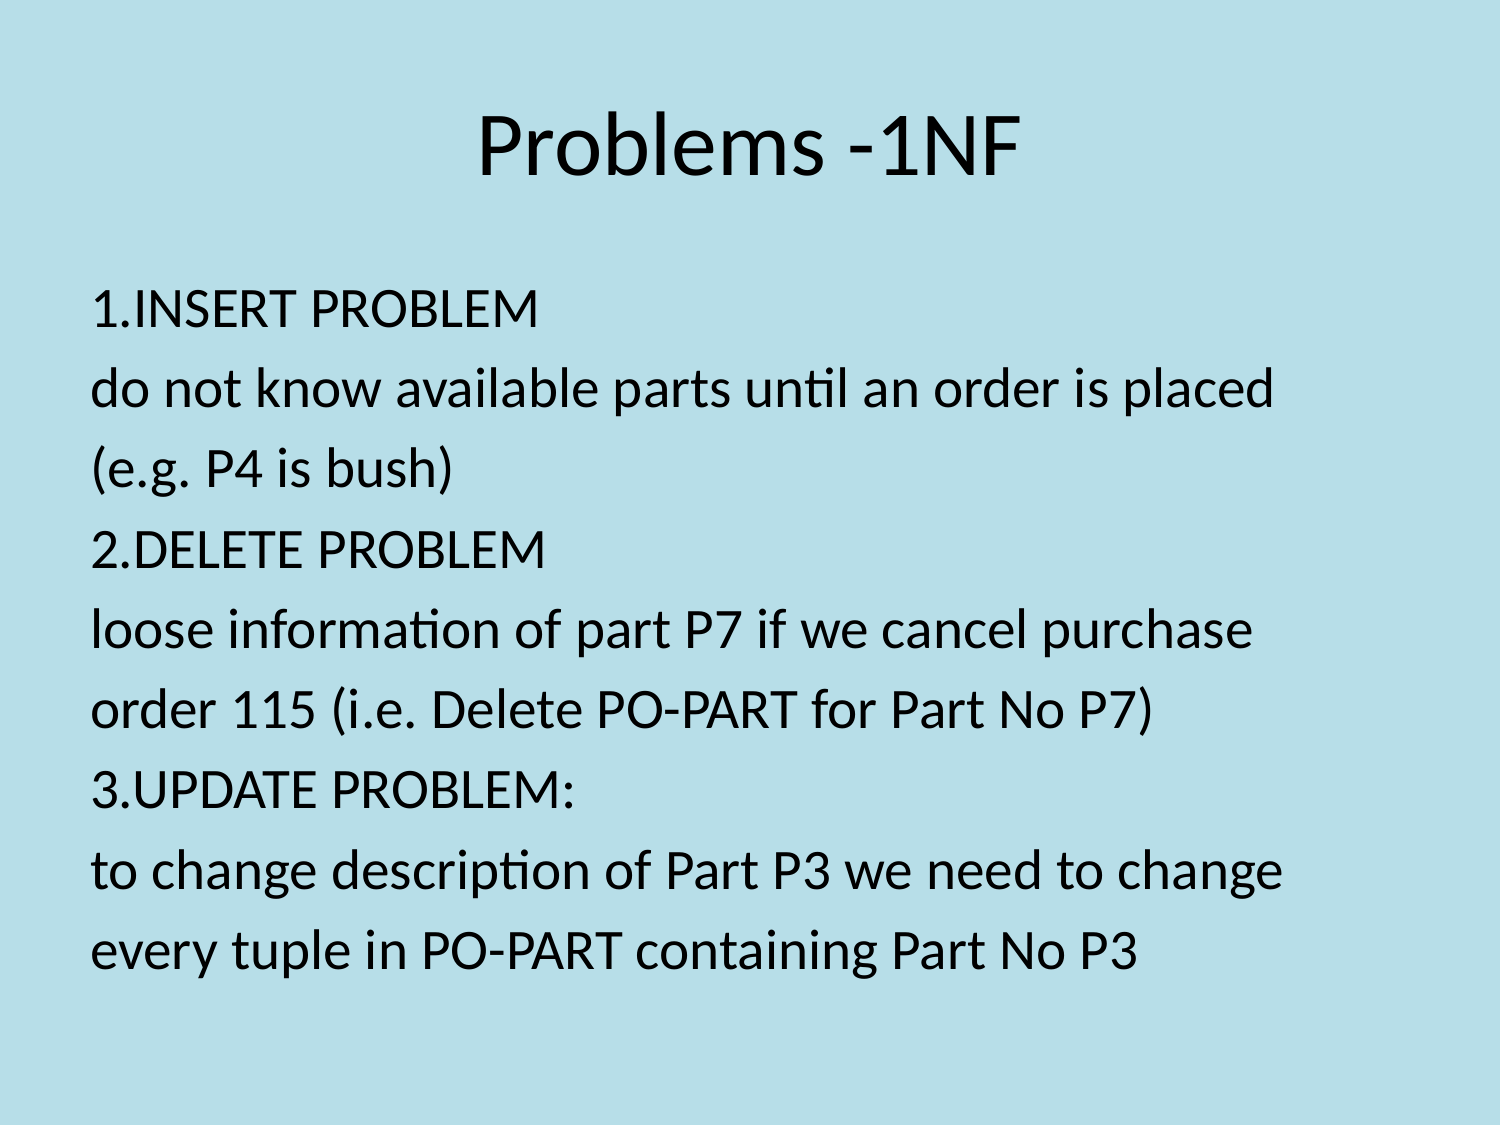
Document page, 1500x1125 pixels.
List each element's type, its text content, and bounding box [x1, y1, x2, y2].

title Problems -1NF [75, 45, 1425, 233]
list 1.INSERT PROBLEM do not know available parts until an order is placed (e.g. P4 is bush) 2.DELETE PROBLEM loose information of part P7 if we cancel purchase order 115 (i.e. Delete PO-PART for Part No P7) 3.UPDATE PROBLEM: to change description of Part P3 we need to change every tuple in PO-PART containing Part No P3 [75, 262, 1425, 1005]
